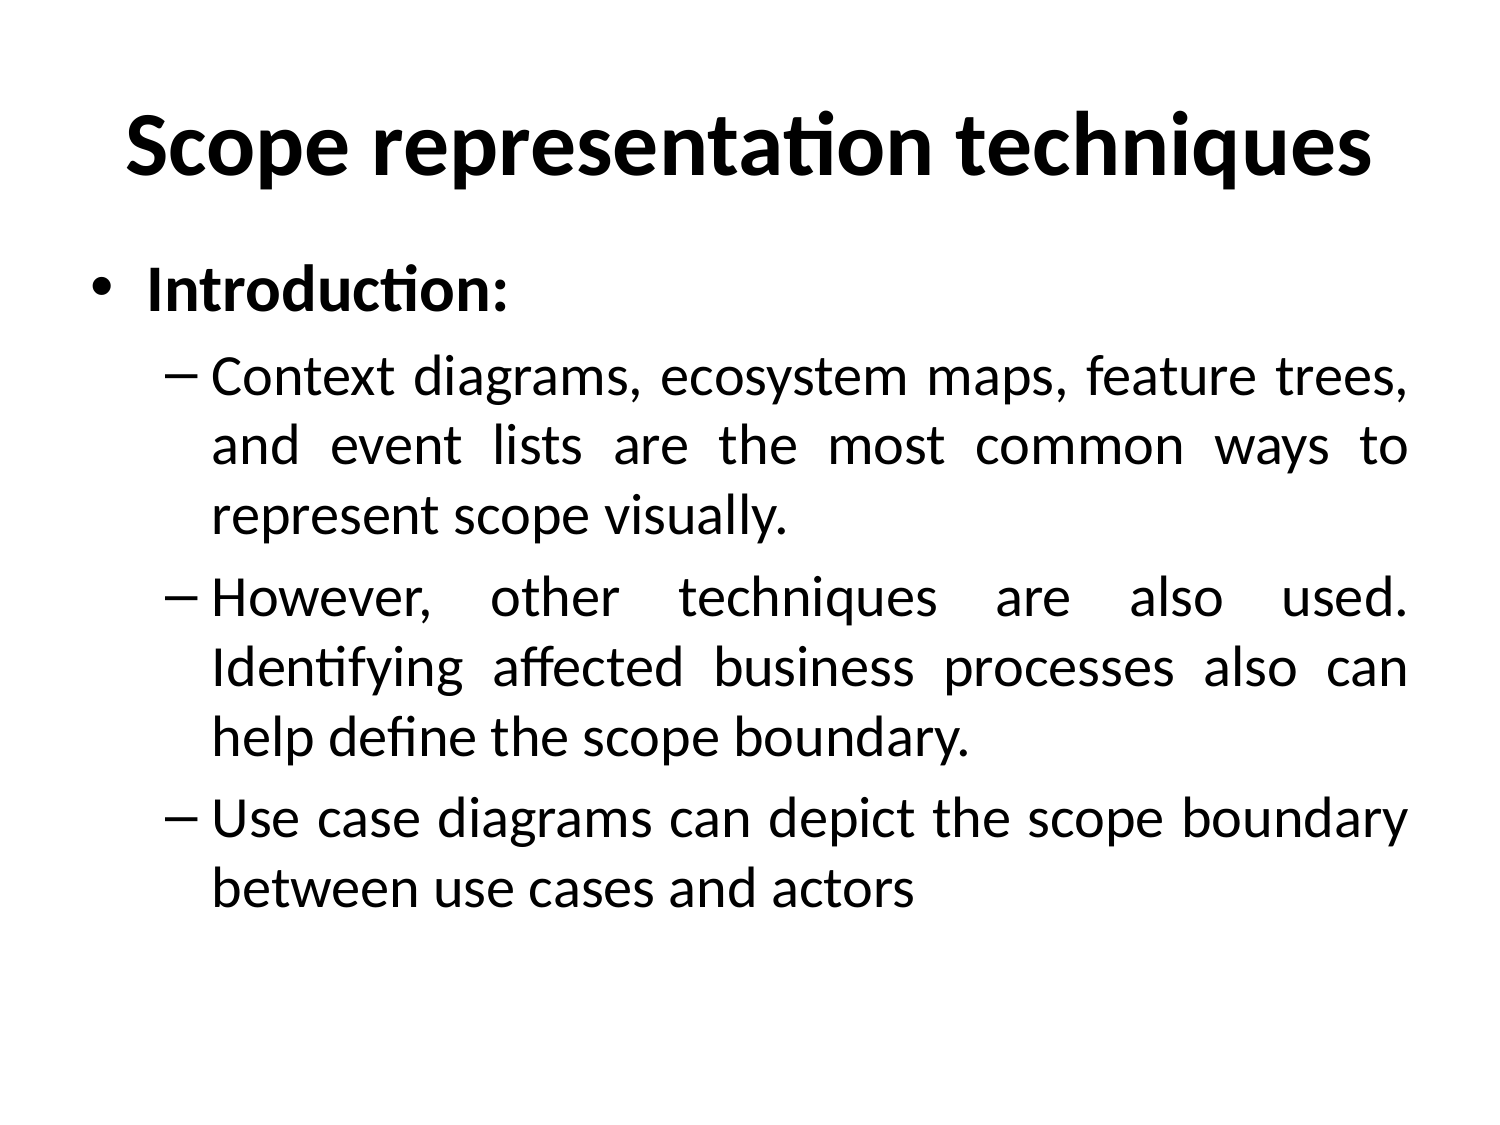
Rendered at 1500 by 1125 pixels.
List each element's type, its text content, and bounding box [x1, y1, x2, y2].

list Introduction: Context diagrams, ecosystem maps, feature trees, and event lists are the most common ways to represent scope visually. However, other techniques are also used. Identifying affected business processes also can help define the scope boundary. Use case diagrams can depict the scope boundary between use cases and actors [75, 237, 1425, 1005]
title Scope representation techniques [75, 45, 1425, 233]
